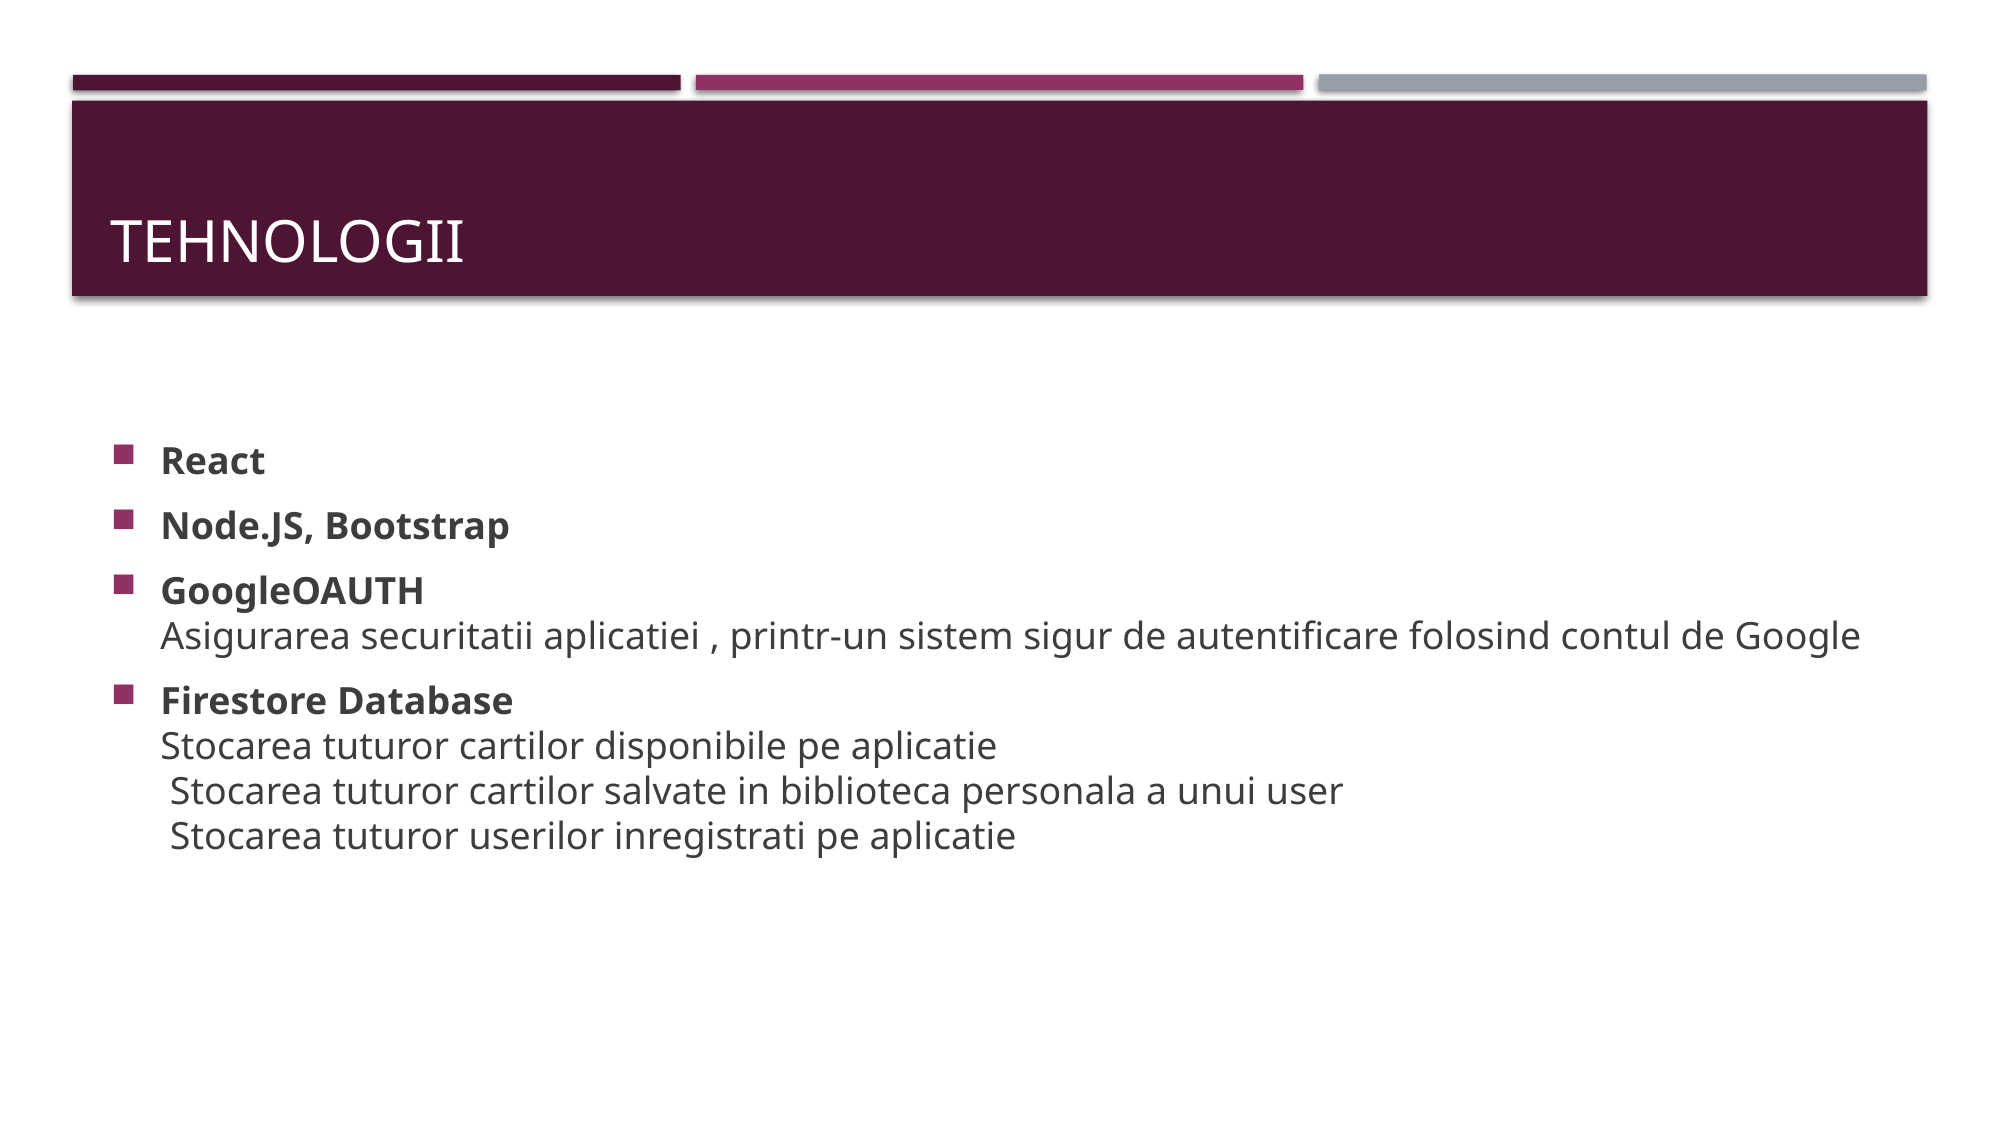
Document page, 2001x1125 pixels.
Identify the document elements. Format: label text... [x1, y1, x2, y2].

title Tehnologii [95, 115, 1905, 282]
list React Node.JS, Bootstrap GoogleOAUTH Asigurarea securitatii aplicatiei , printr-un sistem sigur de autentificare folosind contul de Google Firestore Database Stocarea tuturor cartilor disponibile pe aplicatie Stocarea tuturor cartilor salvate in biblioteca personala a unui user Stocarea tuturor userilor inregistrati pe aplicatie [95, 357, 1905, 962]
